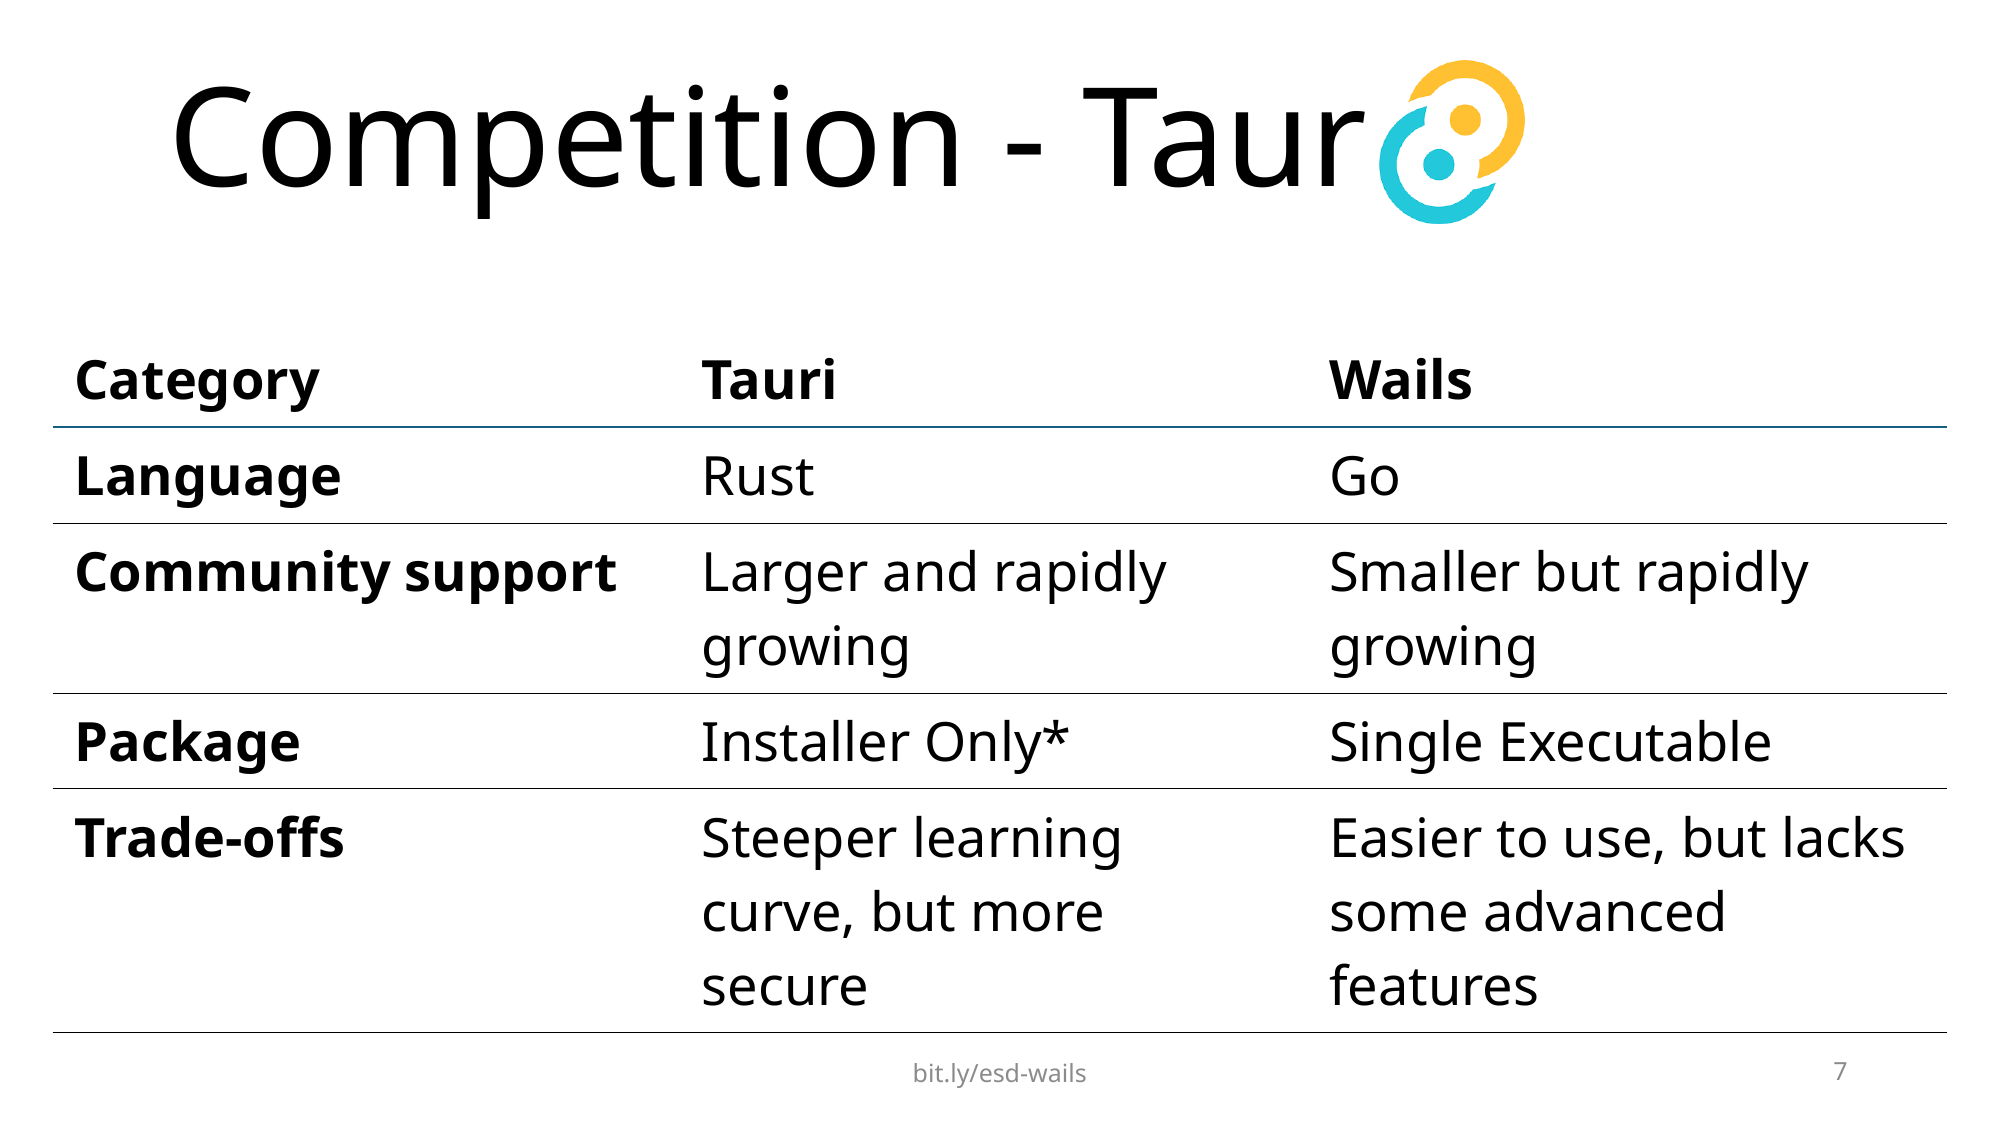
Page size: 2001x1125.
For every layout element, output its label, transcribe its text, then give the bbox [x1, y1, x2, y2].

table_cell Steeper learning curve, but more secure [680, 789, 1307, 1032]
table_cell Language [53, 428, 680, 523]
footer bit.ly/esd-wails [662, 1042, 1338, 1103]
table_cell Community support [53, 524, 680, 693]
table_cell Single Executable [1307, 694, 1947, 788]
table_cell Smaller but rapidly growing [1307, 524, 1947, 693]
table_header Tauri [680, 331, 1307, 426]
slide_number 7 [1412, 1042, 1863, 1103]
table_cell Easier to use, but lacks some advanced features [1307, 789, 1947, 1032]
title Competition - Tauri [104, 39, 1467, 245]
table_cell Go [1307, 428, 1947, 523]
picture [1370, 60, 1535, 225]
table_cell Larger and rapidly growing [680, 524, 1307, 693]
table_cell Installer Only* [680, 694, 1307, 788]
table_header Wails [1307, 331, 1947, 426]
table_cell Package [53, 694, 680, 788]
table_cell Trade-offs [53, 789, 680, 1032]
table_cell Rust [680, 428, 1307, 523]
table_header Category [53, 331, 680, 426]
